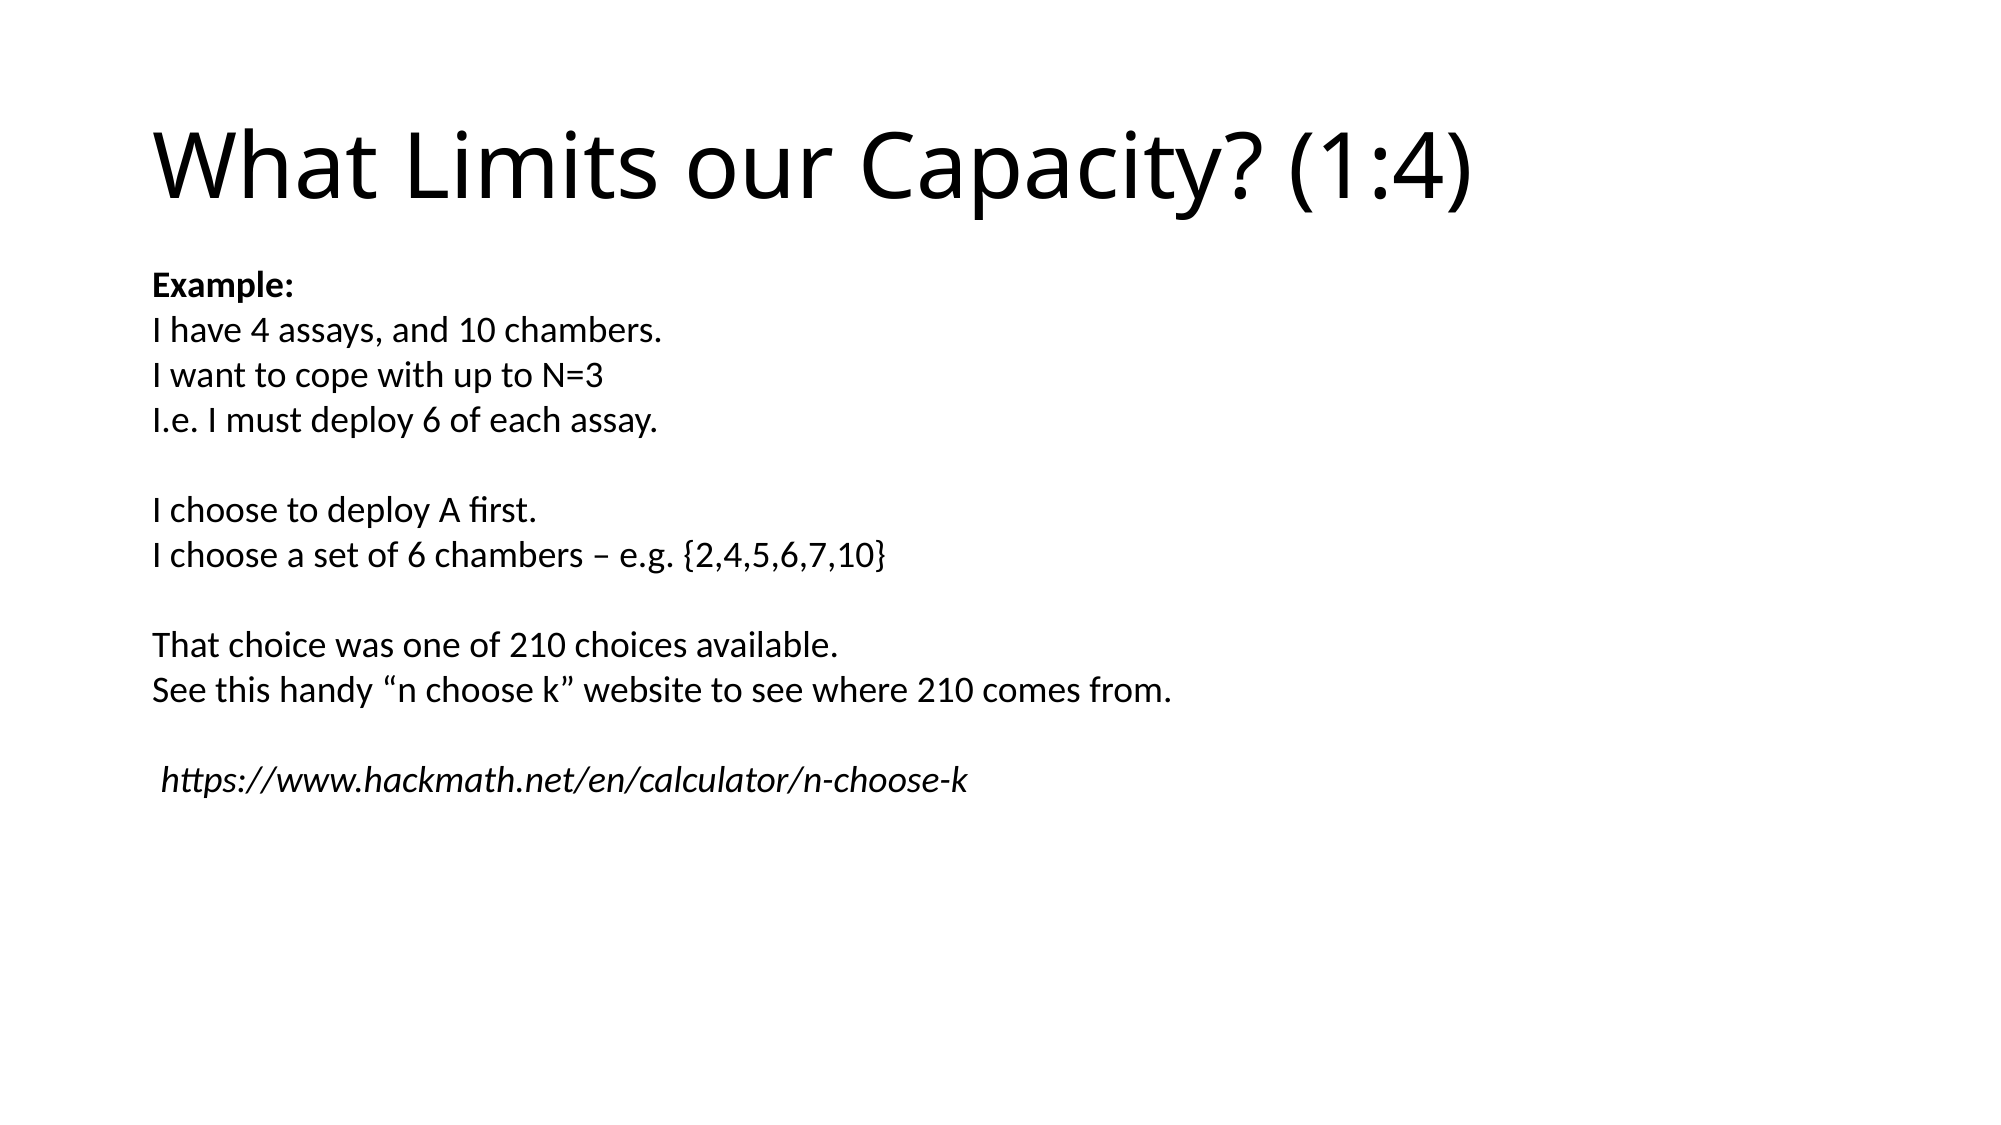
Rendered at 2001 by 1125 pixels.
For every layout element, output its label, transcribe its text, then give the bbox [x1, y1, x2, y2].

text_box Example: I have 4 assays, and 10 chambers. I want to cope with up to N=3 I.e. I must deploy 6 of each assay. I choose to deploy A first. I choose a set of 6 chambers – e.g. {2,4,5,6,7,10} That choice was one of 210 choices available. See this handy “n choose k” website to see where 210 comes from. https://www.hackmath.net/en/calculator/n-choose-k [137, 252, 1575, 808]
title What Limits our Capacity? (1:4) [137, 59, 1863, 278]
